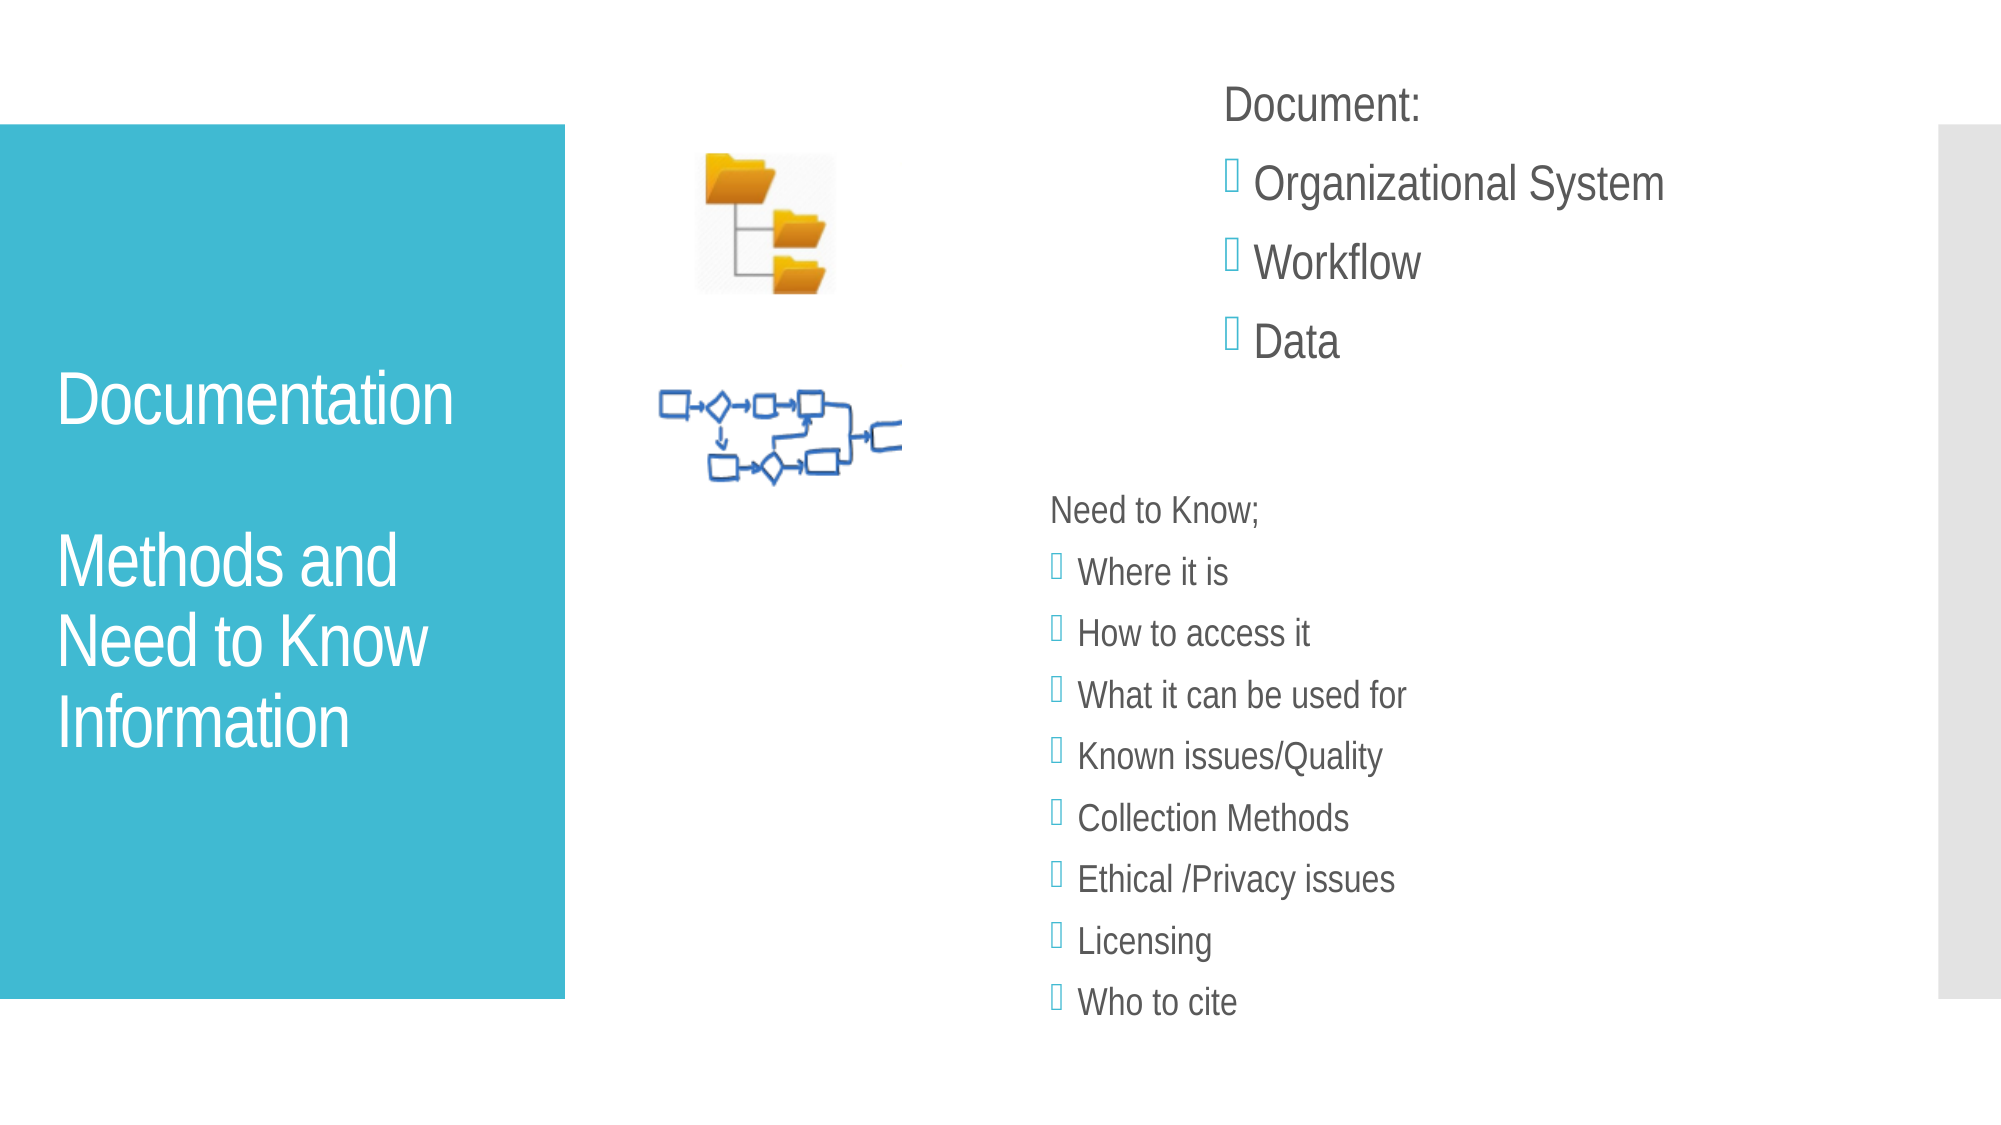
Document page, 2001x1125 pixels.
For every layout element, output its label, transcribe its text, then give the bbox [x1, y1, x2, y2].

list Document: Organizational System Workflow Data [1208, 104, 1735, 482]
picture [634, 141, 903, 513]
text_box Need to Know; Where it is How to access it What it can be used for Known issues/Quality Collection Methods Ethical /Privacy issues Licensing Who to cite [1035, 482, 1909, 1036]
title Documentation Methods and Need to Know Information [41, 184, 525, 940]
